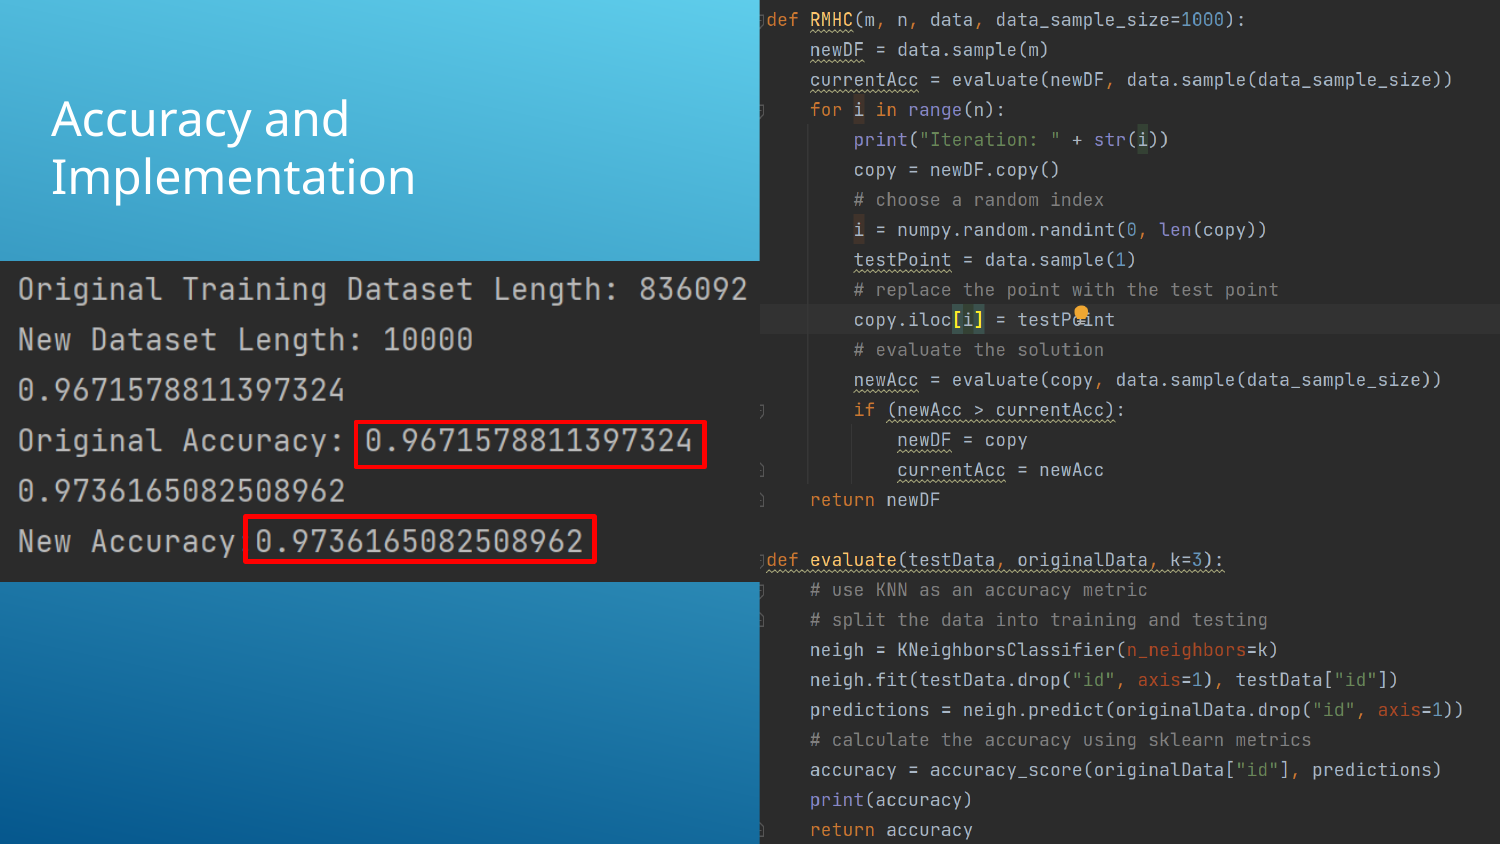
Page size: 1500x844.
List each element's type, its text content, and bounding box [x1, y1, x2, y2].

title Accuracy and Implementation [51, 72, 643, 220]
picture [0, 0, 1500, 844]
